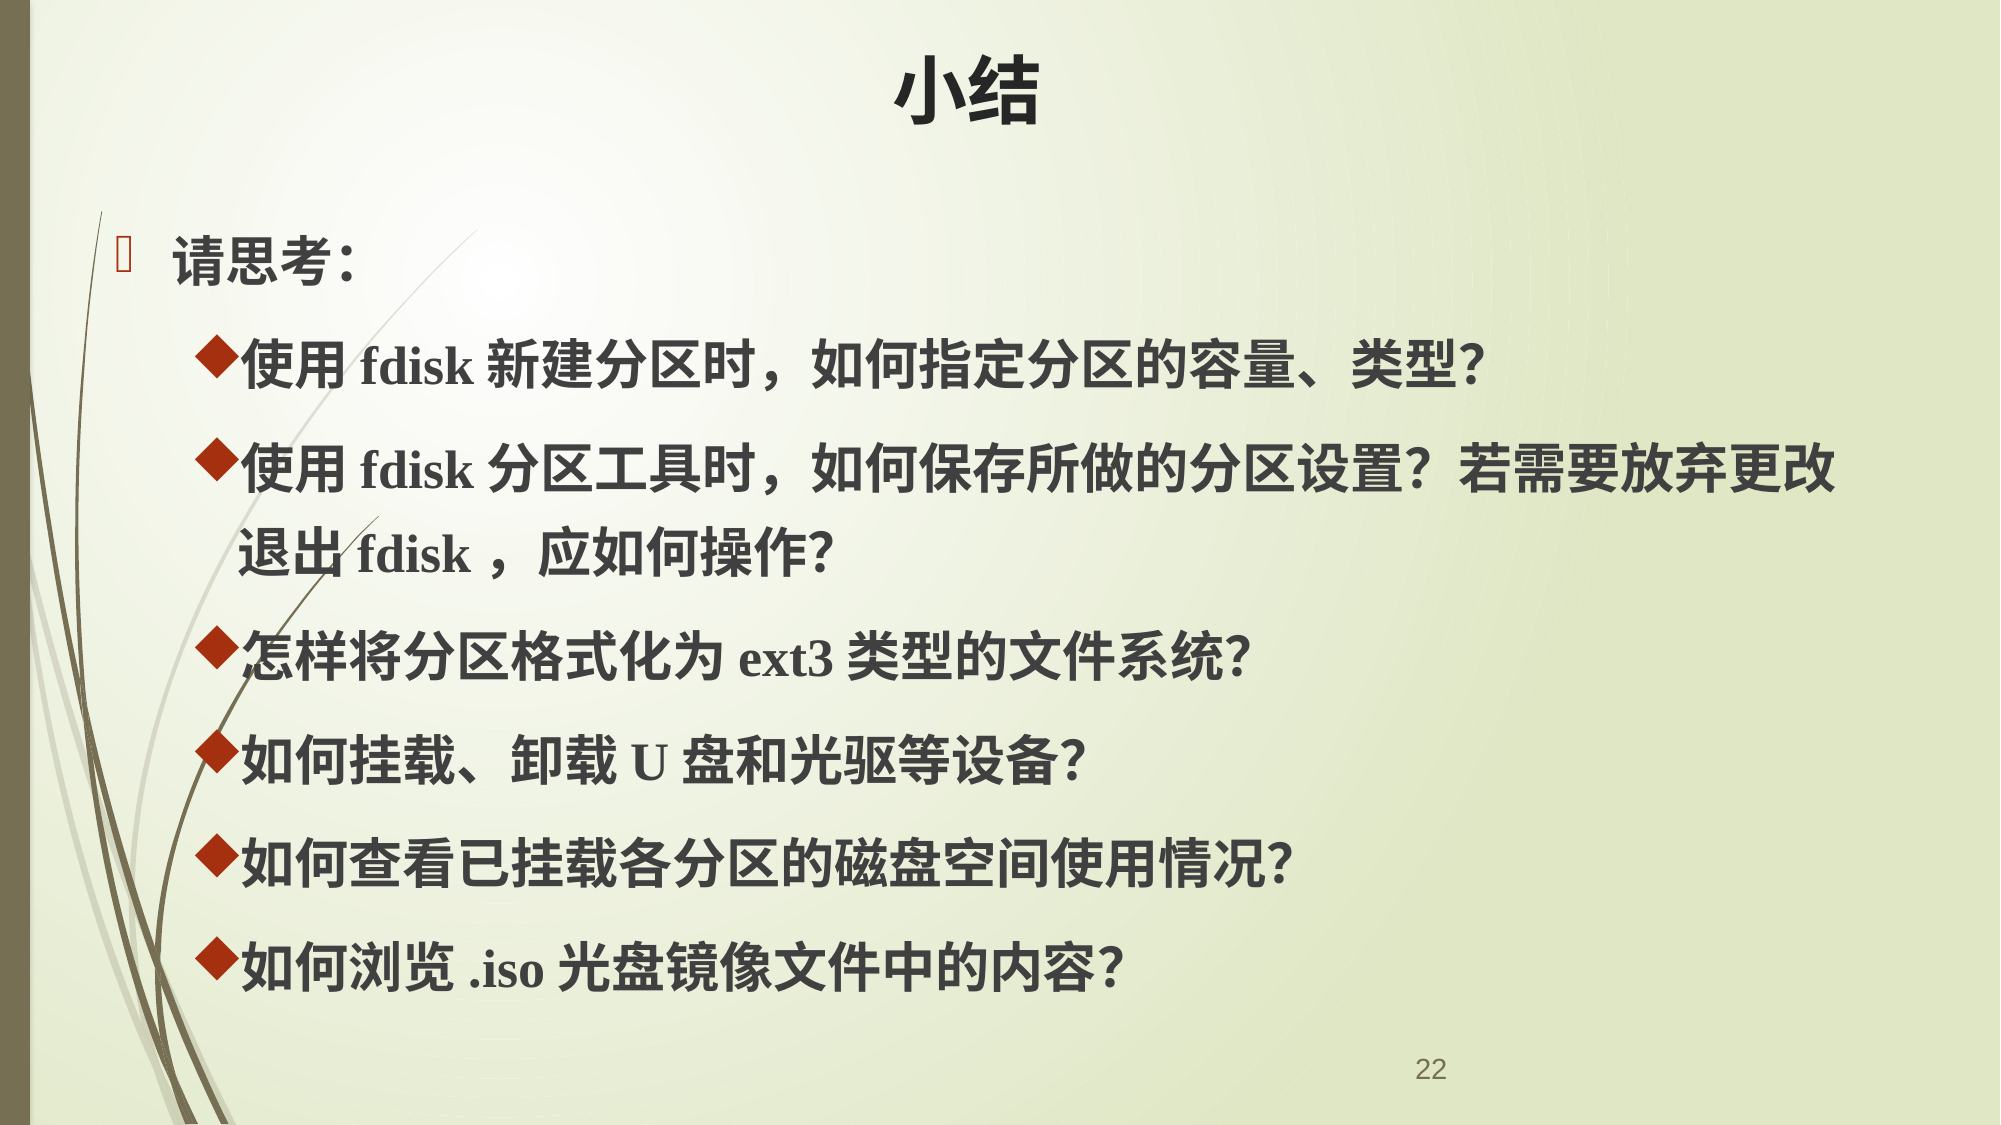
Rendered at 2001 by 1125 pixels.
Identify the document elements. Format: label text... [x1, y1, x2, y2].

list 请思考： 使用fdisk新建分区时，如何指定分区的容量、类型？ 使用fdisk分区工具时，如何保存所做的分区设置？若需要放弃更改退出fdisk，应如何操作？ 怎样将分区格式化为ext3类型的文件系统？ 如何挂载、卸载U盘和光驱等设备？ 如何查看已挂载各分区的磁盘空间使用情况？ 如何浏览.iso光盘镜像文件中的内容？ [99, 200, 1900, 1010]
title 小结 [489, 35, 1446, 163]
slide_number 22 [1400, 1042, 1901, 1103]
